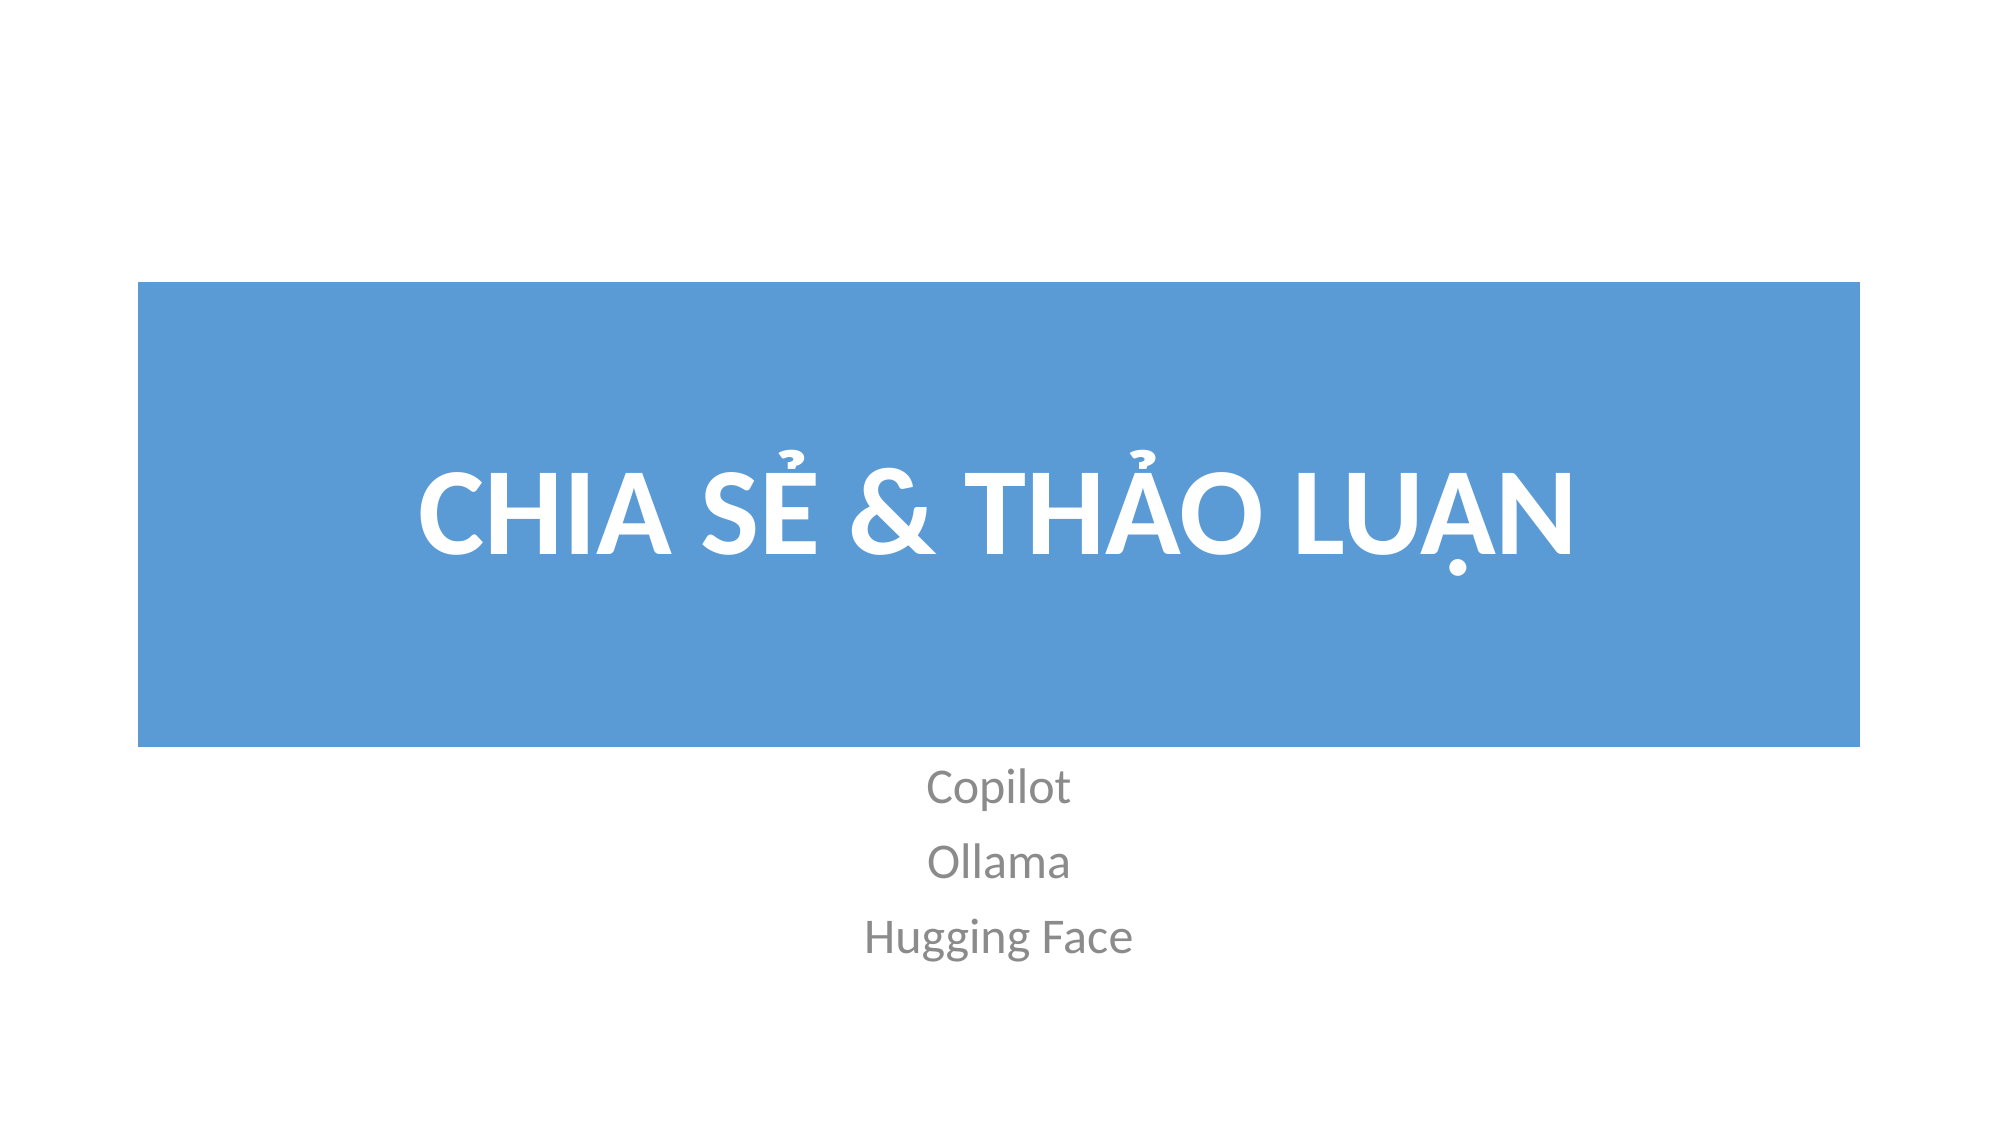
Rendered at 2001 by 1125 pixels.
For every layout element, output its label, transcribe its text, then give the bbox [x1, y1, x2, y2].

list Copilot Ollama Hugging Face [136, 752, 1862, 999]
title CHIA SẺ & THẢO LUẬN [135, 279, 1863, 750]
